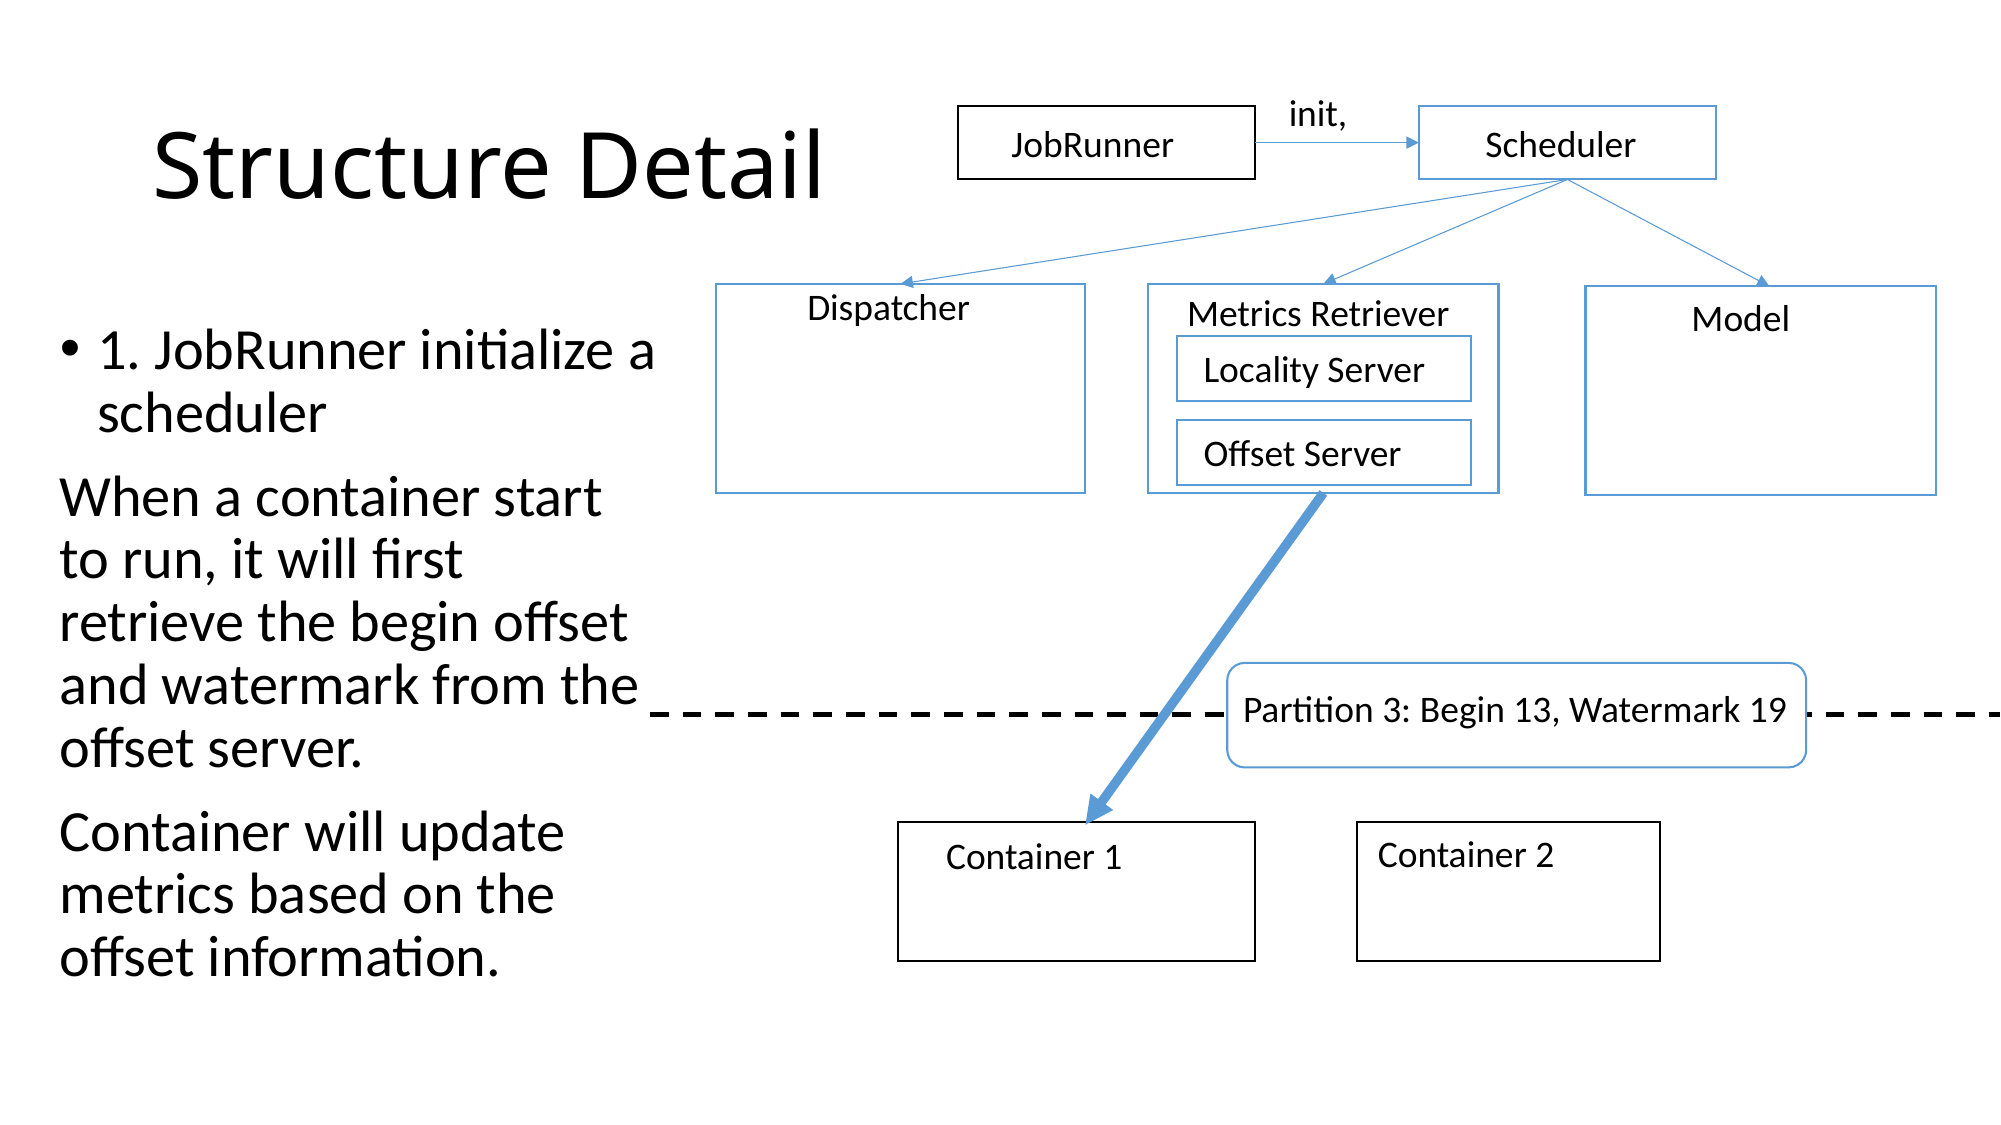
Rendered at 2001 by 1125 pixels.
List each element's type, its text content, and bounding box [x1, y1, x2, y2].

text_box init, [1273, 82, 1401, 142]
text_box Dispatcher [792, 275, 1009, 336]
text_box [1176, 335, 1472, 402]
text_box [1085, 492, 1324, 825]
text_box JobRunner [996, 112, 1217, 173]
text_box Partition 3: Begin 13, Watermark 19 [1324, 715, 1808, 738]
text_box [1418, 105, 1717, 179]
text_box Container 1 [931, 824, 1240, 885]
text_box [1356, 821, 1661, 962]
list 1. JobRunner initialize a scheduler When a container start to run, it will first retrieve the begin offset and watermark from the offset server. Container will update metrics based on the offset information. [44, 311, 676, 1026]
text_box Metrics Retriever [1172, 284, 1481, 342]
text_box Locality Server [1188, 338, 1458, 398]
text_box [1584, 285, 1937, 496]
title Structure Detail [137, 59, 1863, 278]
text_box [1324, 738, 1808, 769]
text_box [1323, 179, 1567, 284]
text_box [1147, 284, 1500, 494]
text_box [1324, 661, 1807, 677]
text_box Scheduler [1470, 112, 1665, 173]
text_box Model [1676, 286, 1863, 347]
text_box Offset Server [1188, 421, 1458, 482]
text_box Partition 3: Begin 13, Watermark 19 [1324, 677, 1808, 714]
text_box Container 2 [1363, 822, 1672, 882]
text_box [957, 105, 1256, 179]
text_box [715, 283, 1086, 494]
text_box [1176, 419, 1472, 486]
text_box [900, 179, 1323, 284]
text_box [1567, 179, 1770, 287]
text_box [897, 821, 1256, 962]
